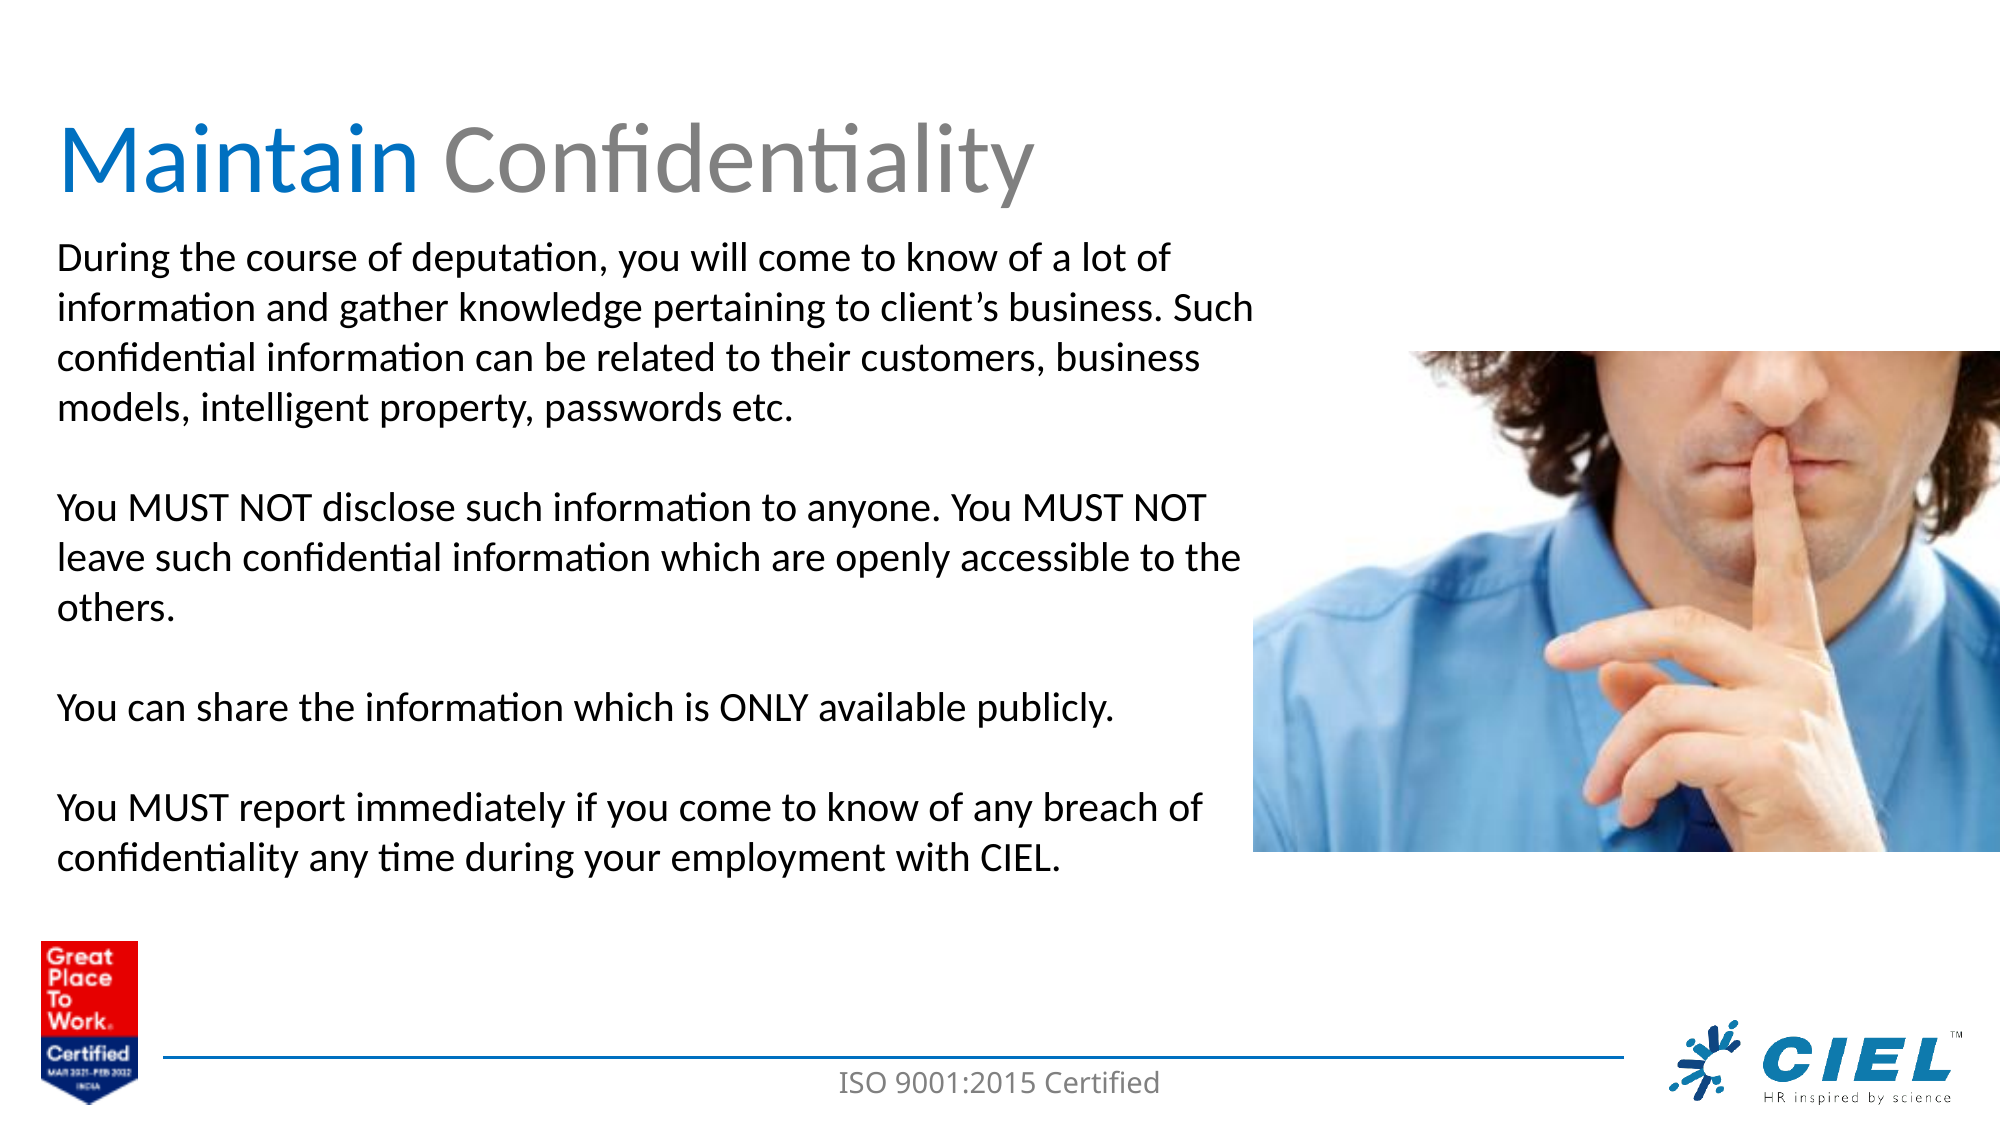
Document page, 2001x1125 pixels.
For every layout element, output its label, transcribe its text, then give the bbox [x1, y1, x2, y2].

picture [1253, 351, 2000, 852]
picture [41, 941, 138, 1105]
text_box During the course of deputation, you will come to know of a lot of information and gather knowledge pertaining to client’s business. Such confidential information can be related to their customers, business models, intelligent property, passwords etc. You MUST NOT disclose such information to anyone. You MUST NOT leave such confidential information which are openly accessible to the others. You can share the information which is ONLY available publicly. You MUST report immediately if you come to know of any breach of confidentiality any time during your employment with CIEL. [42, 222, 1276, 888]
text_box Maintain Confidentiality [42, 72, 1609, 221]
picture [1669, 1020, 1963, 1105]
